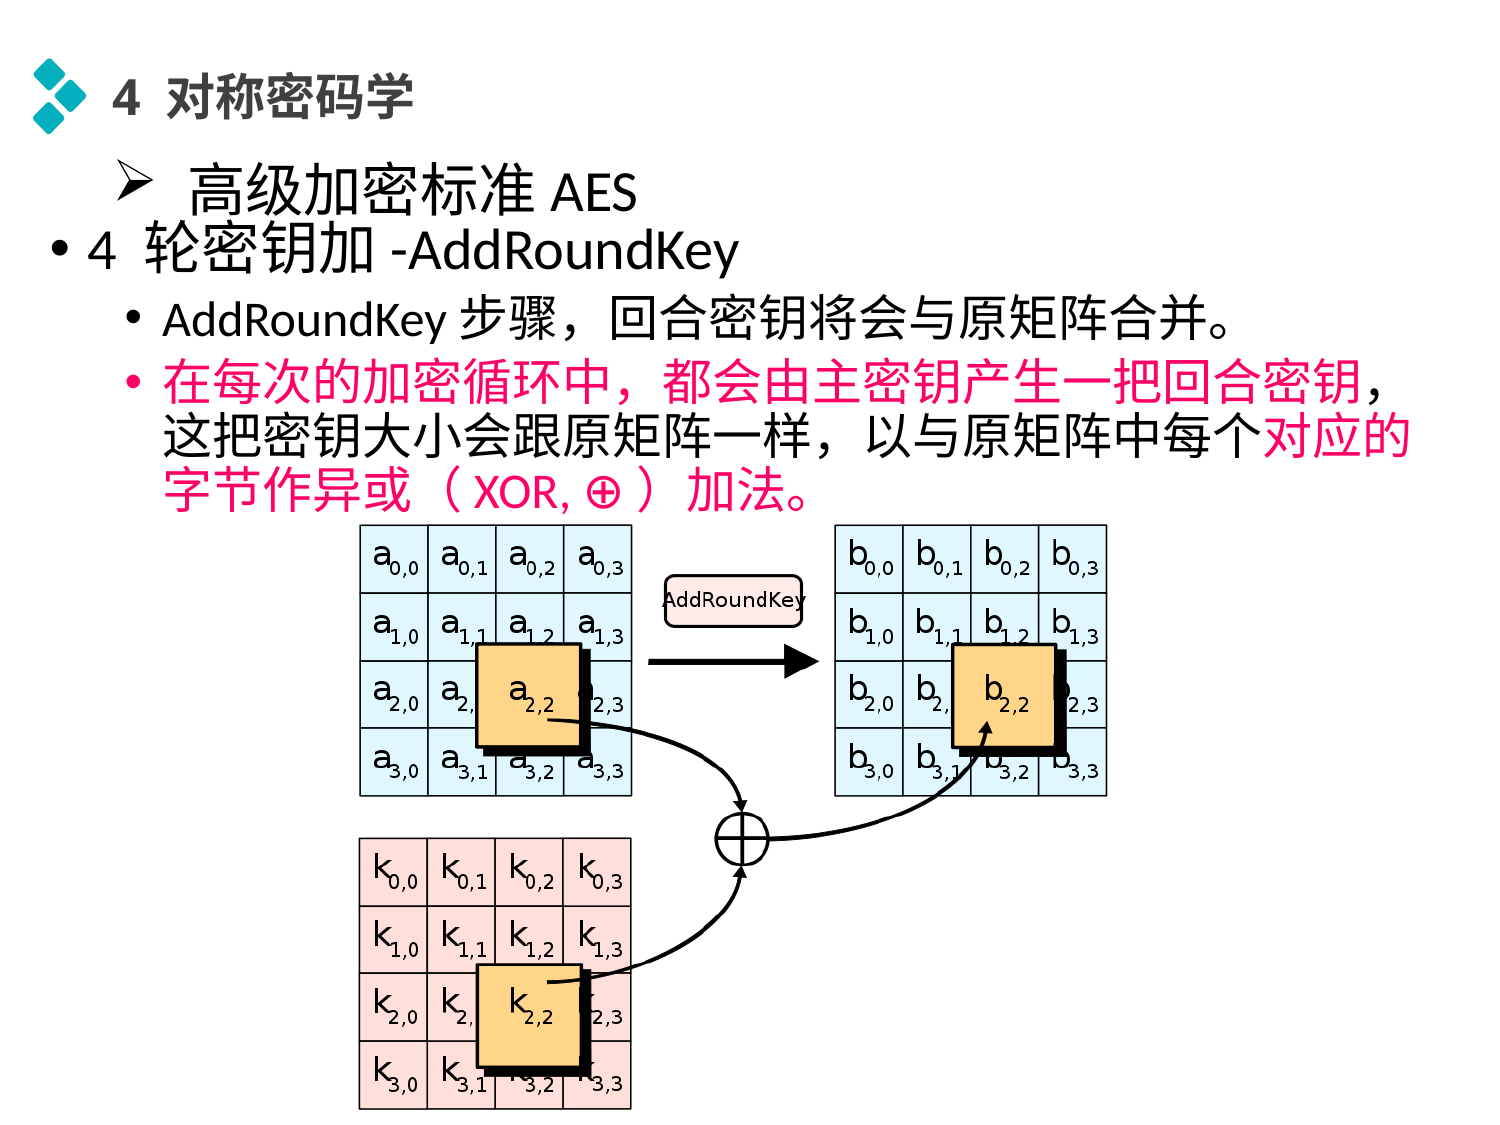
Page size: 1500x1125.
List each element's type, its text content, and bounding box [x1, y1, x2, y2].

text_box 高级加密标准AES [97, 145, 654, 231]
text_box [32, 102, 65, 135]
list 4 轮密钥加-AddRoundKey AddRoundKey步骤，回合密钥将会与原矩阵合并。 在每次的加密循环中，都会由主密钥产生一把回合密钥，这把密钥大小会跟原矩阵一样，以与原矩阵中每个对应的字节作异或（XOR, ⊕）加法。 [34, 212, 1454, 541]
text_box [54, 79, 87, 113]
text_box [33, 58, 66, 91]
picture [354, 522, 1111, 1110]
text_box 4 对称密码学 [100, 59, 556, 131]
